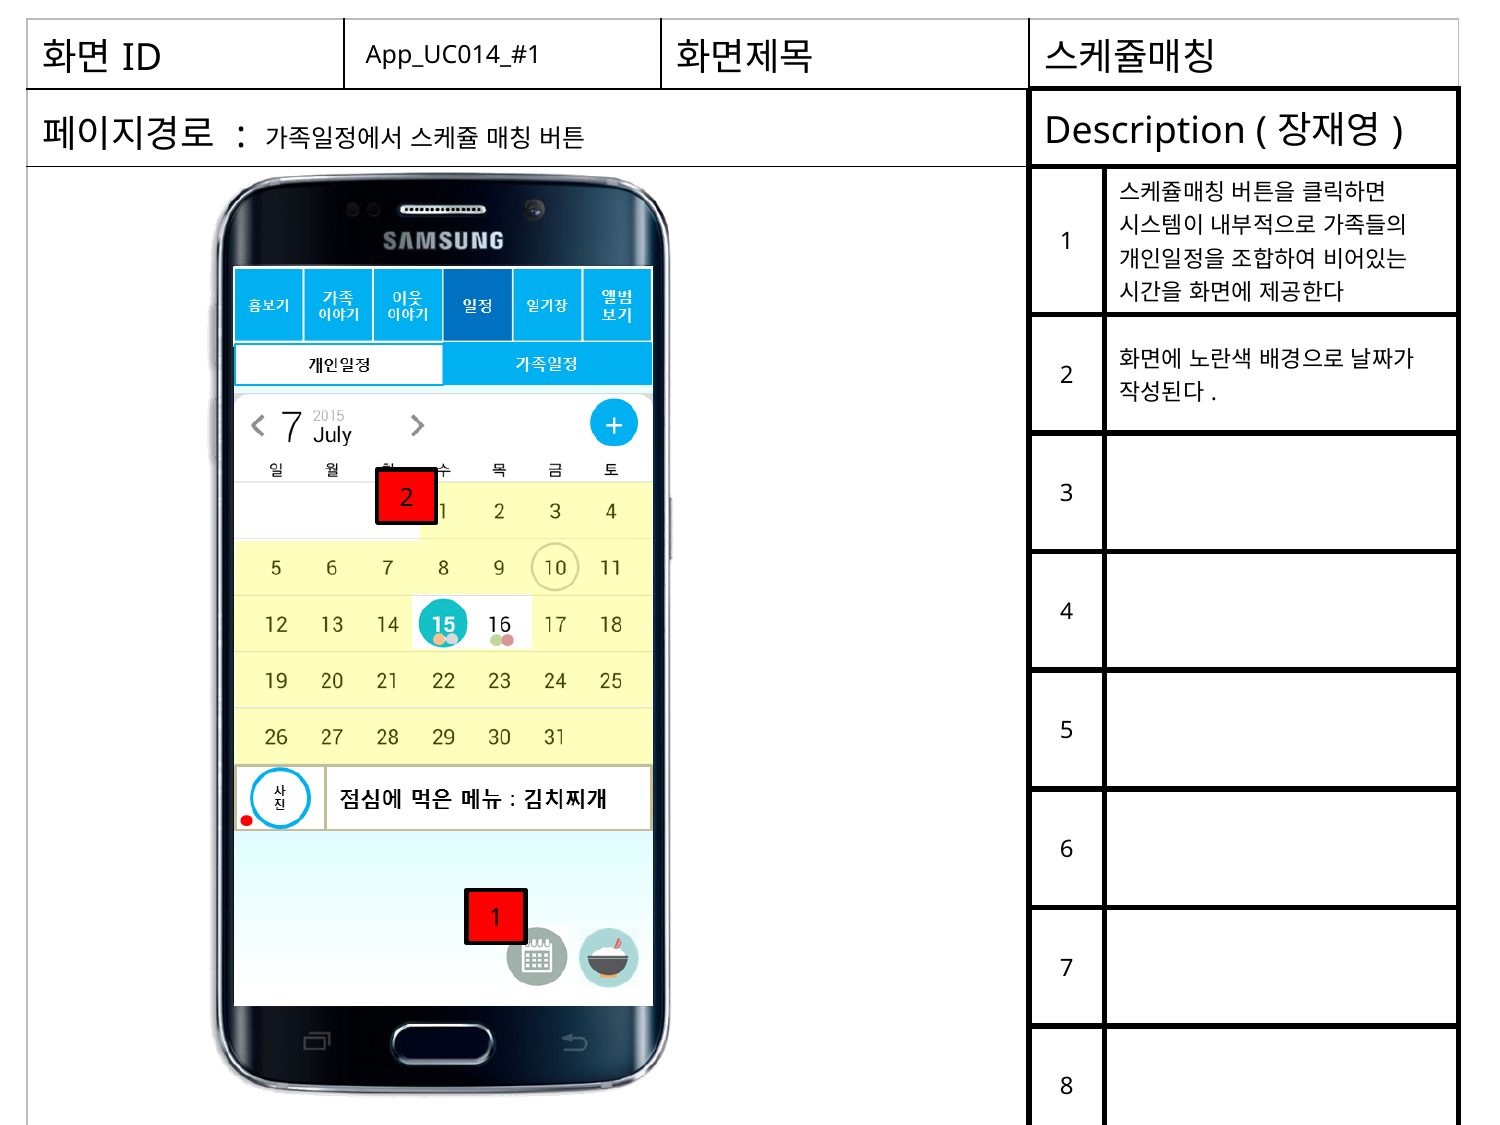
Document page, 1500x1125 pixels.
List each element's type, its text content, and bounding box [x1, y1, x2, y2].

table_cell 3 [1032, 436, 1102, 549]
table_cell [1107, 673, 1236, 786]
table_header App_UC014_#1 [345, 20, 660, 88]
table_cell 5 [1032, 673, 1102, 786]
picture [1241, 356, 1500, 885]
table_cell 7 [1032, 910, 1102, 1023]
table_cell 4 [1032, 554, 1102, 667]
table_header 화면ID [28, 20, 343, 88]
table_cell 1 [1032, 169, 1102, 312]
table_cell 페이지경로 : 가족일정에서 스케쥴 매칭 버튼 [28, 90, 1026, 166]
table_cell [1107, 792, 1456, 905]
table_cell 화면에 노란색 배경으로 날짜가 작성된다. [1107, 317, 1456, 430]
table_header 스케쥴매칭 [1030, 20, 1458, 86]
table_cell [28, 167, 1026, 1125]
table_cell 8 [1032, 1029, 1102, 1125]
table_cell 2 [1032, 317, 1102, 430]
table_cell [1107, 910, 1456, 1023]
picture [193, 130, 680, 1111]
table_cell [1107, 1029, 1456, 1125]
table_cell 스케쥴매칭 버튼을 클릭하면 시스템이 내부적으로 가족들의 개인일정을 조합하여 비어있는 시간을 화면에 제공한다 [1107, 169, 1456, 312]
table_cell Description (장재영) [1032, 91, 1456, 164]
table_cell [1107, 436, 1236, 549]
table_cell 6 [1032, 792, 1102, 905]
table_cell [1107, 554, 1236, 667]
table_header 화면제목 [662, 20, 1028, 88]
